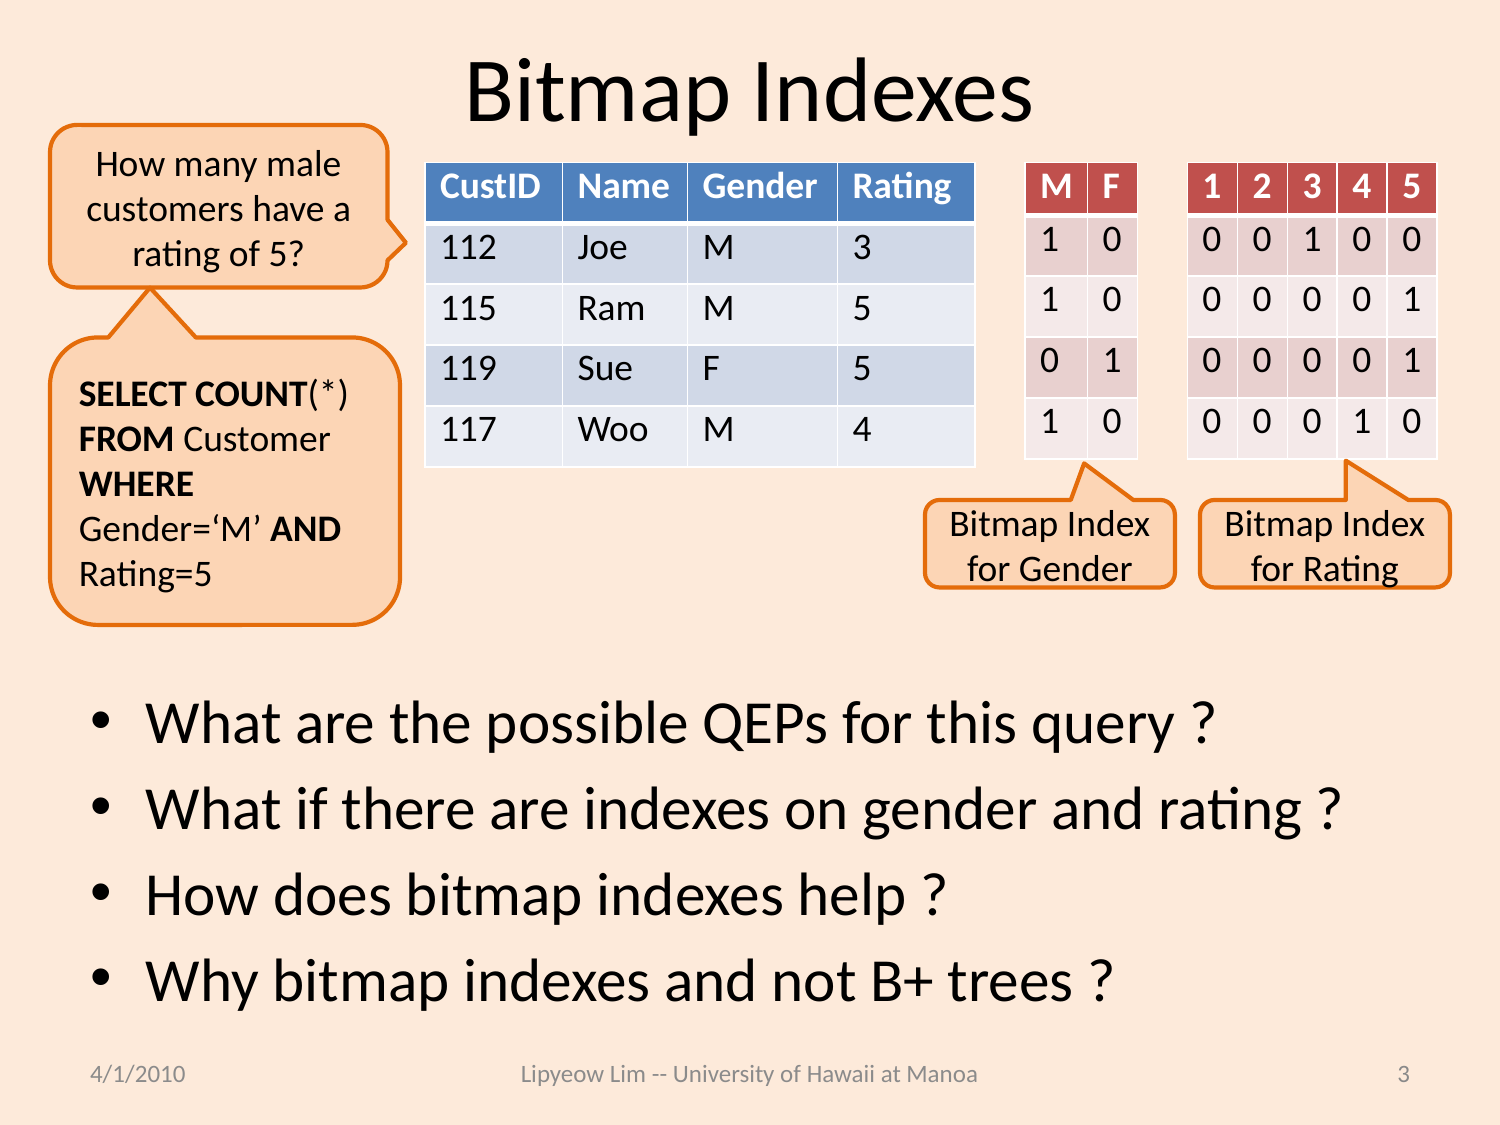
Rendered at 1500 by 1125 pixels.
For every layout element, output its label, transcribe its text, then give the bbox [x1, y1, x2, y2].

table_cell 0 [1288, 277, 1336, 336]
table_cell 115 [426, 285, 562, 344]
table_cell Joe [563, 226, 687, 283]
table_cell 5 [838, 346, 974, 405]
text_box How many male customers have a rating of 5? [47, 122, 408, 290]
table_cell 0 [1238, 399, 1287, 458]
table_header Name [563, 163, 687, 221]
table_cell 119 [426, 346, 562, 405]
text_box Bitmap Index for Gender [922, 461, 1178, 590]
table_cell 0 [1288, 399, 1336, 458]
table_cell Woo [563, 407, 687, 466]
table_header 1 [1188, 163, 1237, 213]
text_box Bitmap Index for Rating [1197, 458, 1453, 590]
table_cell 0 [1238, 338, 1287, 397]
table_header M [1026, 163, 1087, 213]
text_box SELECT COUNT(*) FROM Customer WHERE Gender=‘M’ AND Rating=5 [47, 285, 403, 628]
table_cell 112 [426, 226, 562, 283]
table_header Gender [688, 163, 837, 221]
table_cell 5 [838, 285, 974, 344]
table_cell F [688, 346, 837, 405]
table_cell 0 [1388, 218, 1436, 275]
table_cell 0 [1188, 218, 1237, 275]
table_cell 0 [1238, 218, 1287, 275]
table_cell 0 [1188, 399, 1237, 458]
table_cell 1 [1388, 338, 1436, 397]
table_header F [1088, 163, 1137, 213]
table_header 5 [1388, 163, 1436, 213]
table_header CustID [426, 163, 562, 221]
table_cell 0 [1188, 338, 1237, 397]
title Bitmap Indexes [74, 44, 1426, 126]
list What are the possible QEPs for this query ? What if there are indexes on gender and rating ? How does bitmap indexes help ? Why bitmap indexes and not B+ trees ? [74, 674, 1426, 1026]
table_cell Ram [563, 285, 687, 344]
table_cell 1 [1088, 338, 1137, 397]
table_cell 0 [1188, 277, 1237, 336]
table_header 4 [1338, 163, 1386, 213]
table_header 3 [1288, 163, 1336, 213]
table_cell 3 [838, 226, 974, 283]
table_cell 0 [1088, 399, 1137, 458]
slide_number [75, 1042, 425, 1103]
table_cell 0 [1088, 218, 1137, 275]
table_cell 0 [1238, 277, 1287, 336]
table_cell 0 [1388, 399, 1436, 458]
table_cell 117 [426, 407, 562, 466]
table_header 2 [1238, 163, 1287, 213]
table_cell M [688, 285, 837, 344]
table_cell M [688, 407, 837, 466]
table_cell 1 [1338, 399, 1386, 458]
table_cell 0 [1088, 277, 1137, 336]
table_cell 0 [1338, 218, 1386, 275]
table_cell 1 [1288, 218, 1336, 275]
slide_number 3 [1074, 1042, 1425, 1103]
table_cell 1 [1388, 277, 1436, 336]
table_cell 1 [1026, 218, 1087, 275]
table_cell 1 [1026, 399, 1087, 458]
table_cell Sue [563, 346, 687, 405]
table_cell 0 [1288, 338, 1336, 397]
table_cell 0 [1026, 338, 1087, 397]
table_cell 0 [1338, 338, 1386, 397]
table_cell 1 [1026, 277, 1087, 336]
footer Lipyeow Lim -- University of Hawaii at Manoa [450, 1042, 1050, 1103]
table_header Rating [838, 163, 974, 221]
table_cell 0 [1338, 277, 1386, 336]
table_cell 4 [838, 407, 974, 466]
table_cell M [688, 226, 837, 283]
